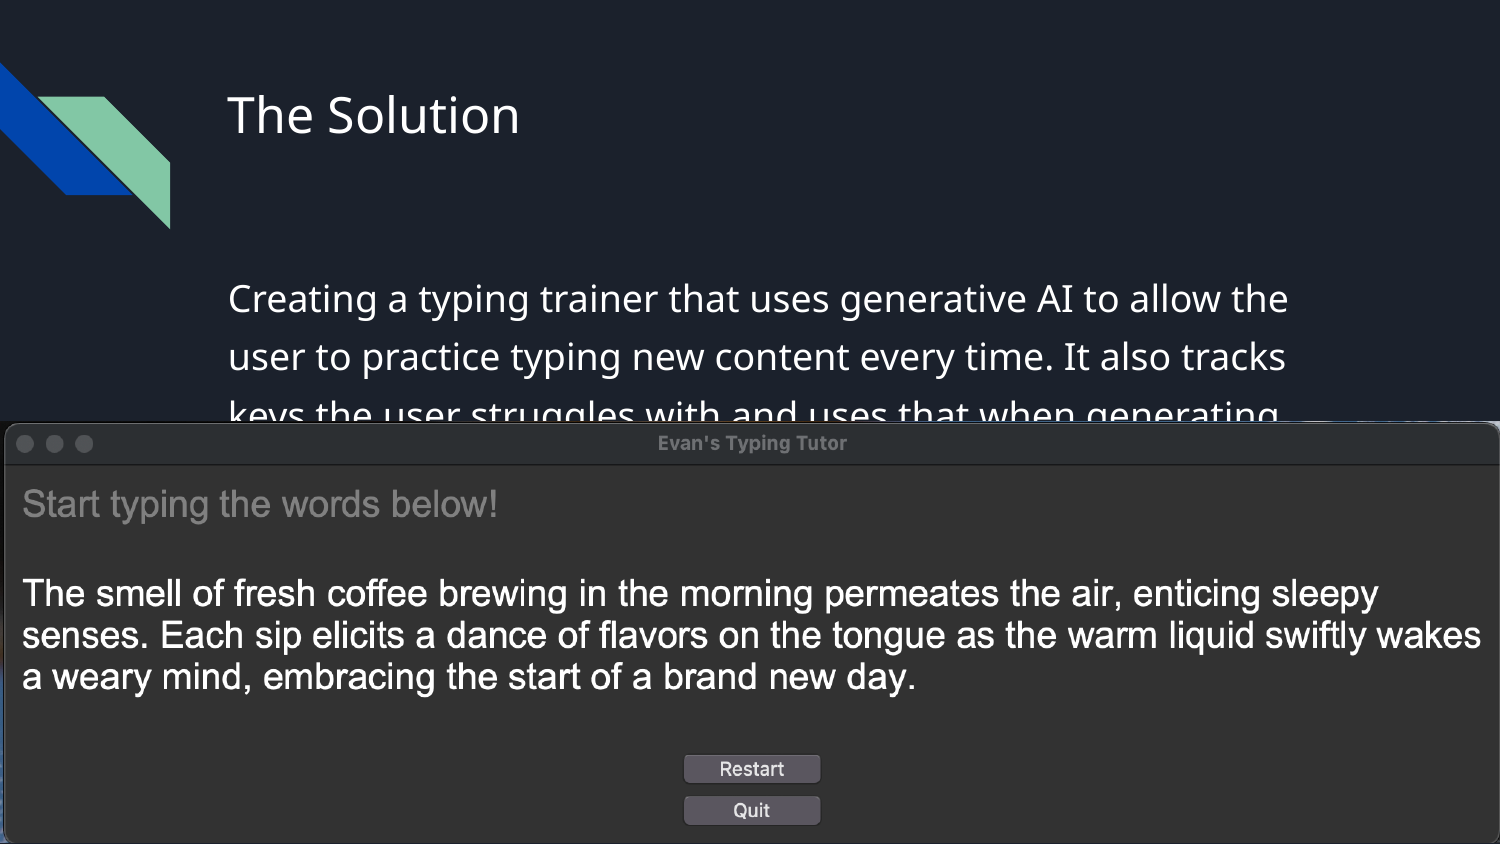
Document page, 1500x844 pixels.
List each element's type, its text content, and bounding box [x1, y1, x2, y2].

picture [0, 421, 1500, 843]
list Creating a typing trainer that uses generative AI to allow the user to practice typing new content every time. It also tracks keys the user struggles with and uses that when generating content. [212, 249, 1368, 420]
title The Solution [212, 64, 1368, 215]
